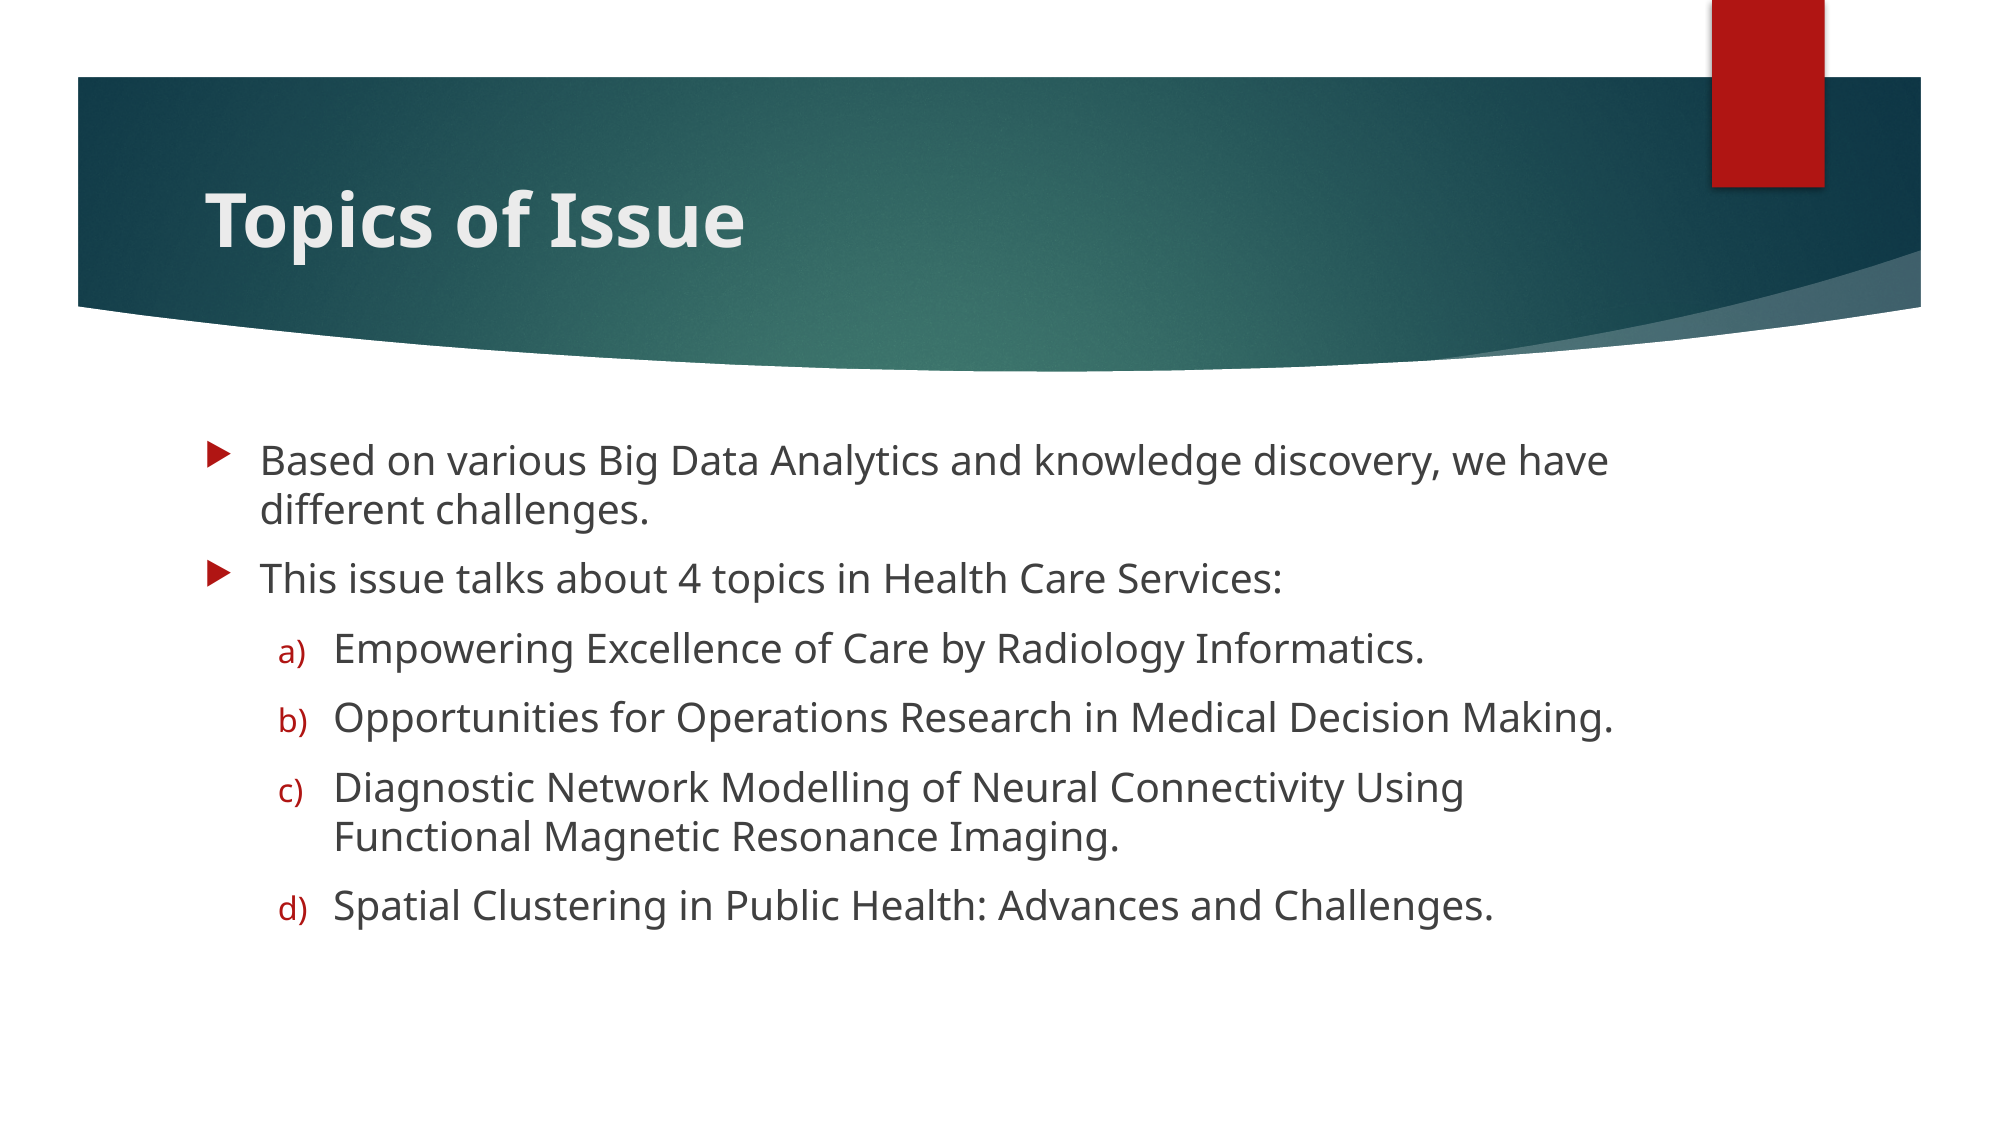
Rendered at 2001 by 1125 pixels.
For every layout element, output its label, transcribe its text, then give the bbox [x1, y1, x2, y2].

title Topics of Issue [189, 159, 1638, 276]
list Based on various Big Data Analytics and knowledge discovery, we have different challenges. This issue talks about 4 topics in Health Care Services: Empowering Excellence of Care by Radiology Informatics. Opportunities for Operations Research in Medical Decision Making. Diagnostic Network Modelling of Neural Connectivity Using Functional Magnetic Resonance Imaging. Spatial Clustering in Public Health: Advances and Challenges. [189, 427, 1638, 988]
